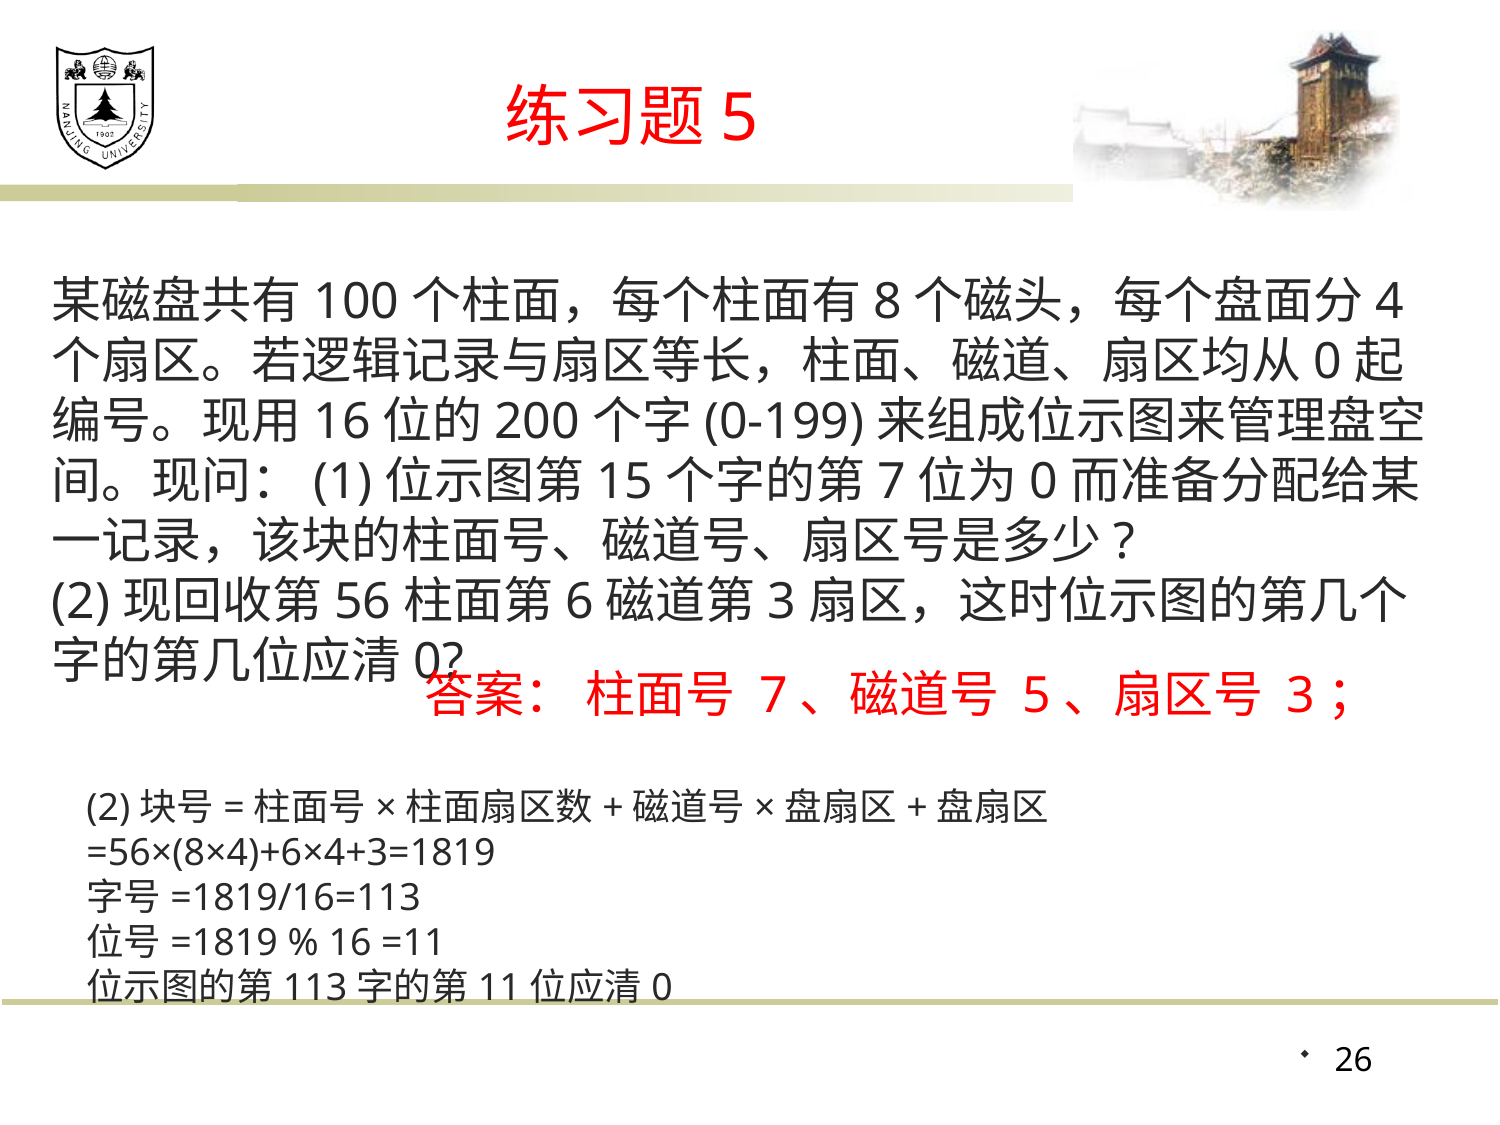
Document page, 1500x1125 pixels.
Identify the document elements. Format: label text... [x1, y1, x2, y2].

text_box 某磁盘共有100个柱面，每个柱面有8个磁头，每个盘面分4个扇区。若逻辑记录与扇区等长，柱面、磁道、扇区均从0起编号。现用16位的200个字(0-199)来组成位示图来管理盘空间。现问：(1)位示图第15个字的第7位为0而准备分配给某一记录，该块的柱面号、磁道号、扇区号是多少? (2)现回收第56柱面第6磁道第3扇区，这时位示图的第几个字的第几位应清0? [36, 260, 1463, 876]
picture [50, 42, 160, 173]
text_box 答案： 柱面号 7、磁道号 5、扇区号 3； [362, 654, 1439, 730]
text_box (2)块号=柱面号×柱面扇区数+磁道号×盘扇区+盘扇区=56×(8×4)+6×4+3=1819 字号=1819/16=113 位号=1819 % 16 =11 位示图的第113字的第11位应清0 [71, 776, 1429, 1016]
slide_number 26 [1234, 1030, 1388, 1107]
picture [1429, 999, 1498, 1005]
picture [1073, 30, 1400, 211]
picture [2, 999, 71, 1005]
title 练习题5 [171, 66, 1093, 161]
